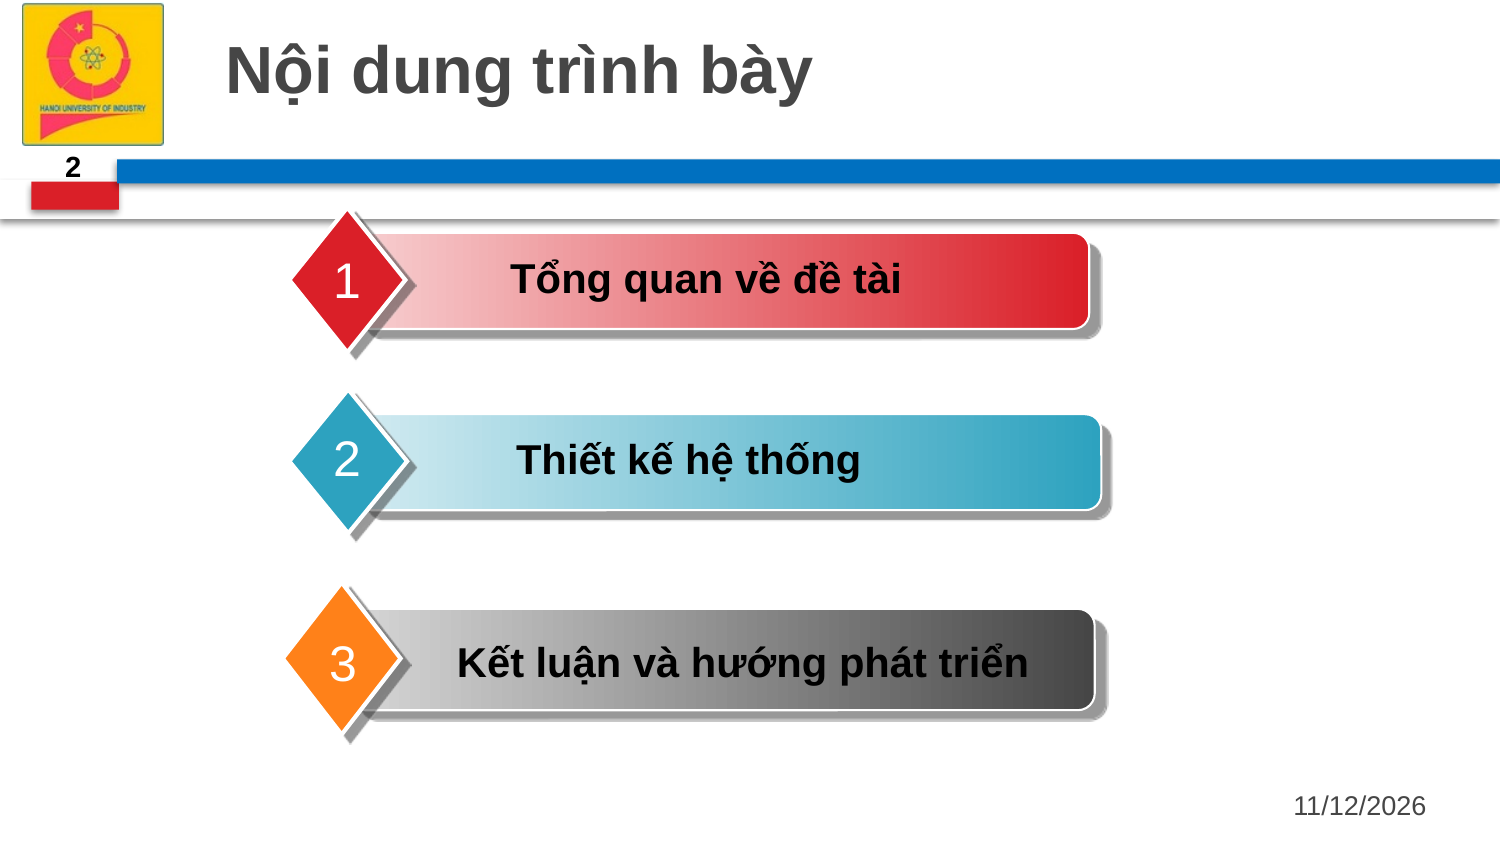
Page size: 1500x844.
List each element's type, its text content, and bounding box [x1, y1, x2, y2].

title Nội dung trình bày [210, 19, 1478, 153]
slide_number 2 [29, 138, 117, 191]
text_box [288, 207, 1090, 353]
picture [22, 2, 164, 146]
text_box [288, 388, 1102, 534]
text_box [282, 582, 1095, 735]
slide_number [1003, 781, 1442, 827]
